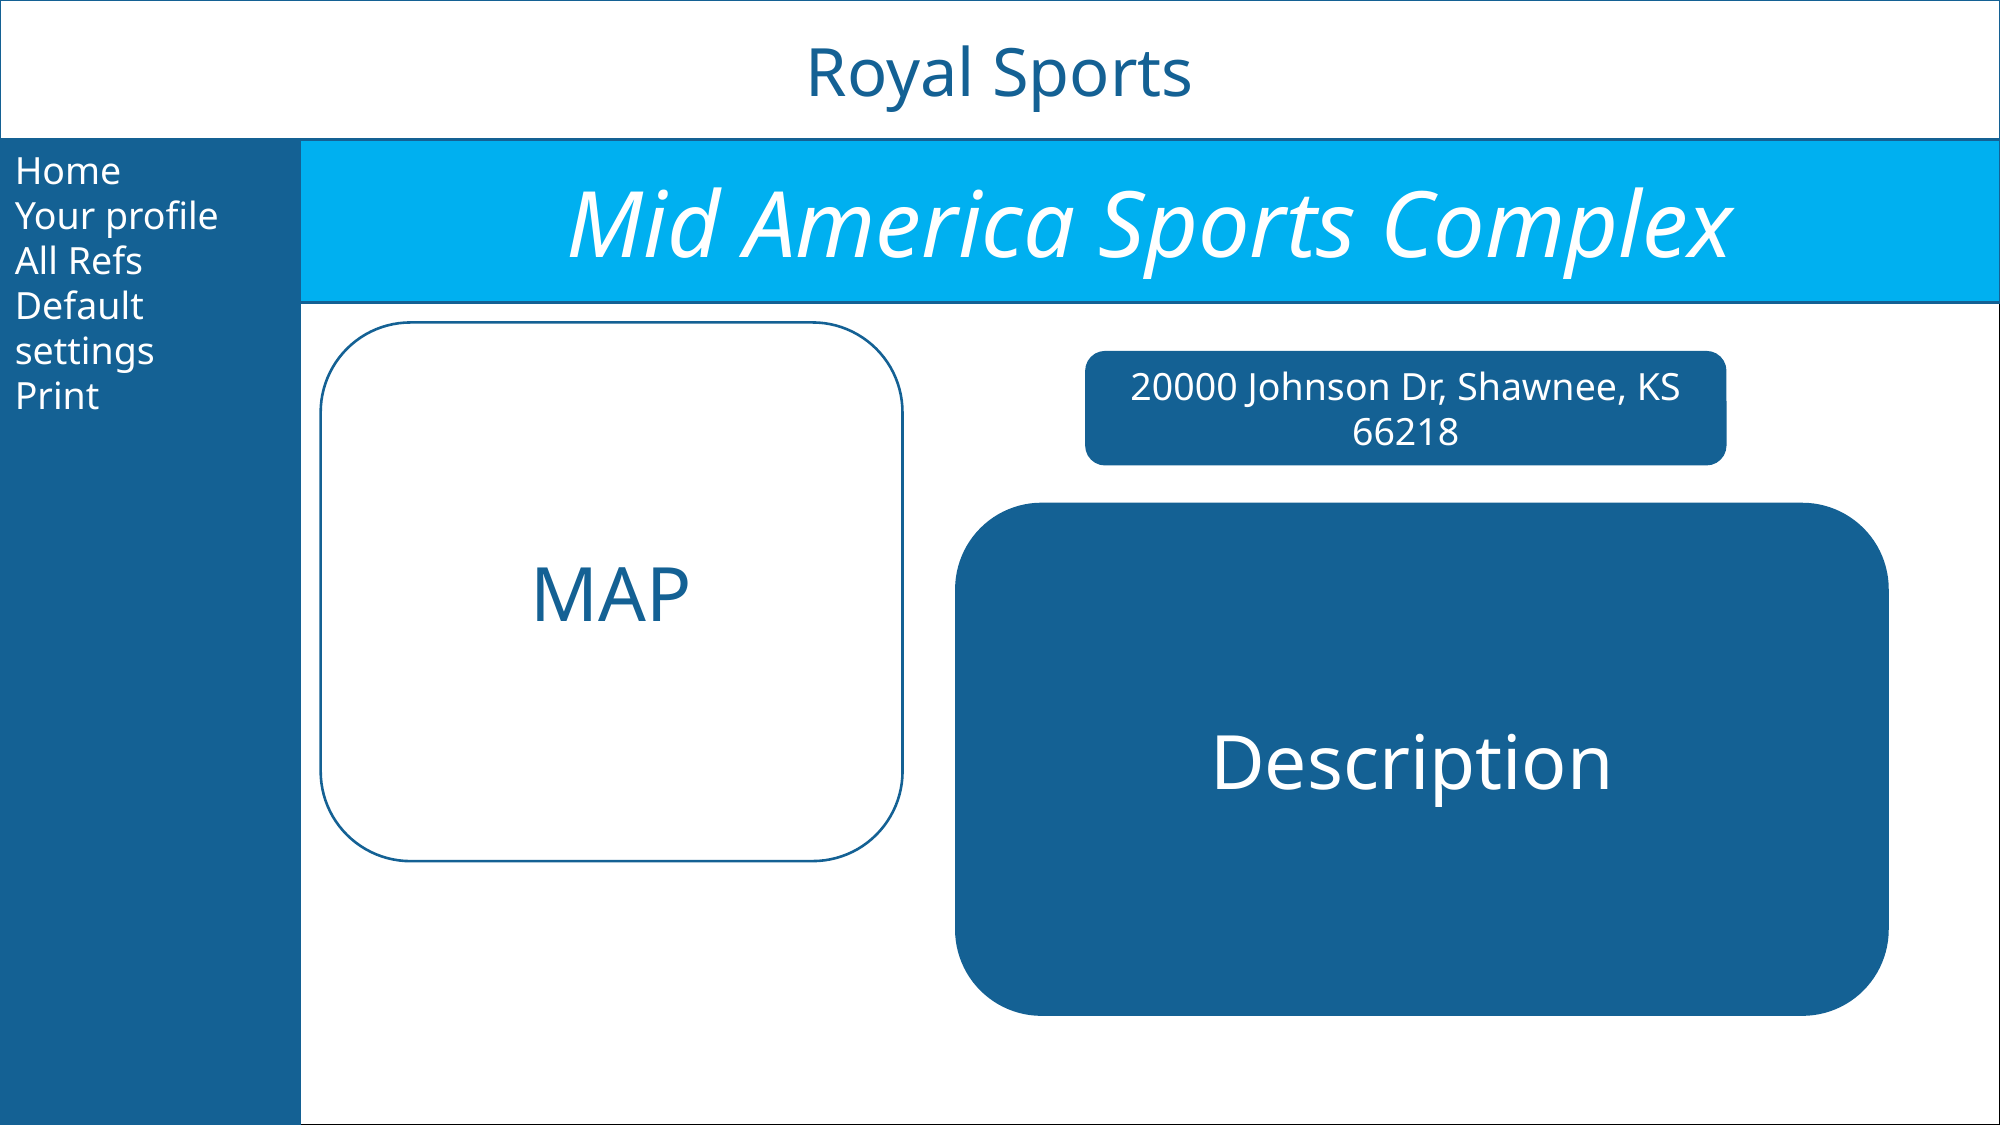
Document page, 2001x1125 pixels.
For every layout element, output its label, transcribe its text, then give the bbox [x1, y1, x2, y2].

text_box Mid America Sports Complex [299, 138, 2000, 304]
text_box Description [955, 502, 1889, 1016]
text_box [301, 304, 2000, 1125]
text_box [0, 304, 301, 1125]
text_box 20000 Johnson Dr, Shawnee, KS 66218 [1085, 350, 1727, 466]
text_box Home Your profile All Refs Default settings Print [0, 139, 300, 470]
text_box MAP [319, 321, 904, 863]
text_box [780, 813, 1133, 817]
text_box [781, 426, 1133, 430]
text_box Royal Sports [0, 0, 2000, 139]
